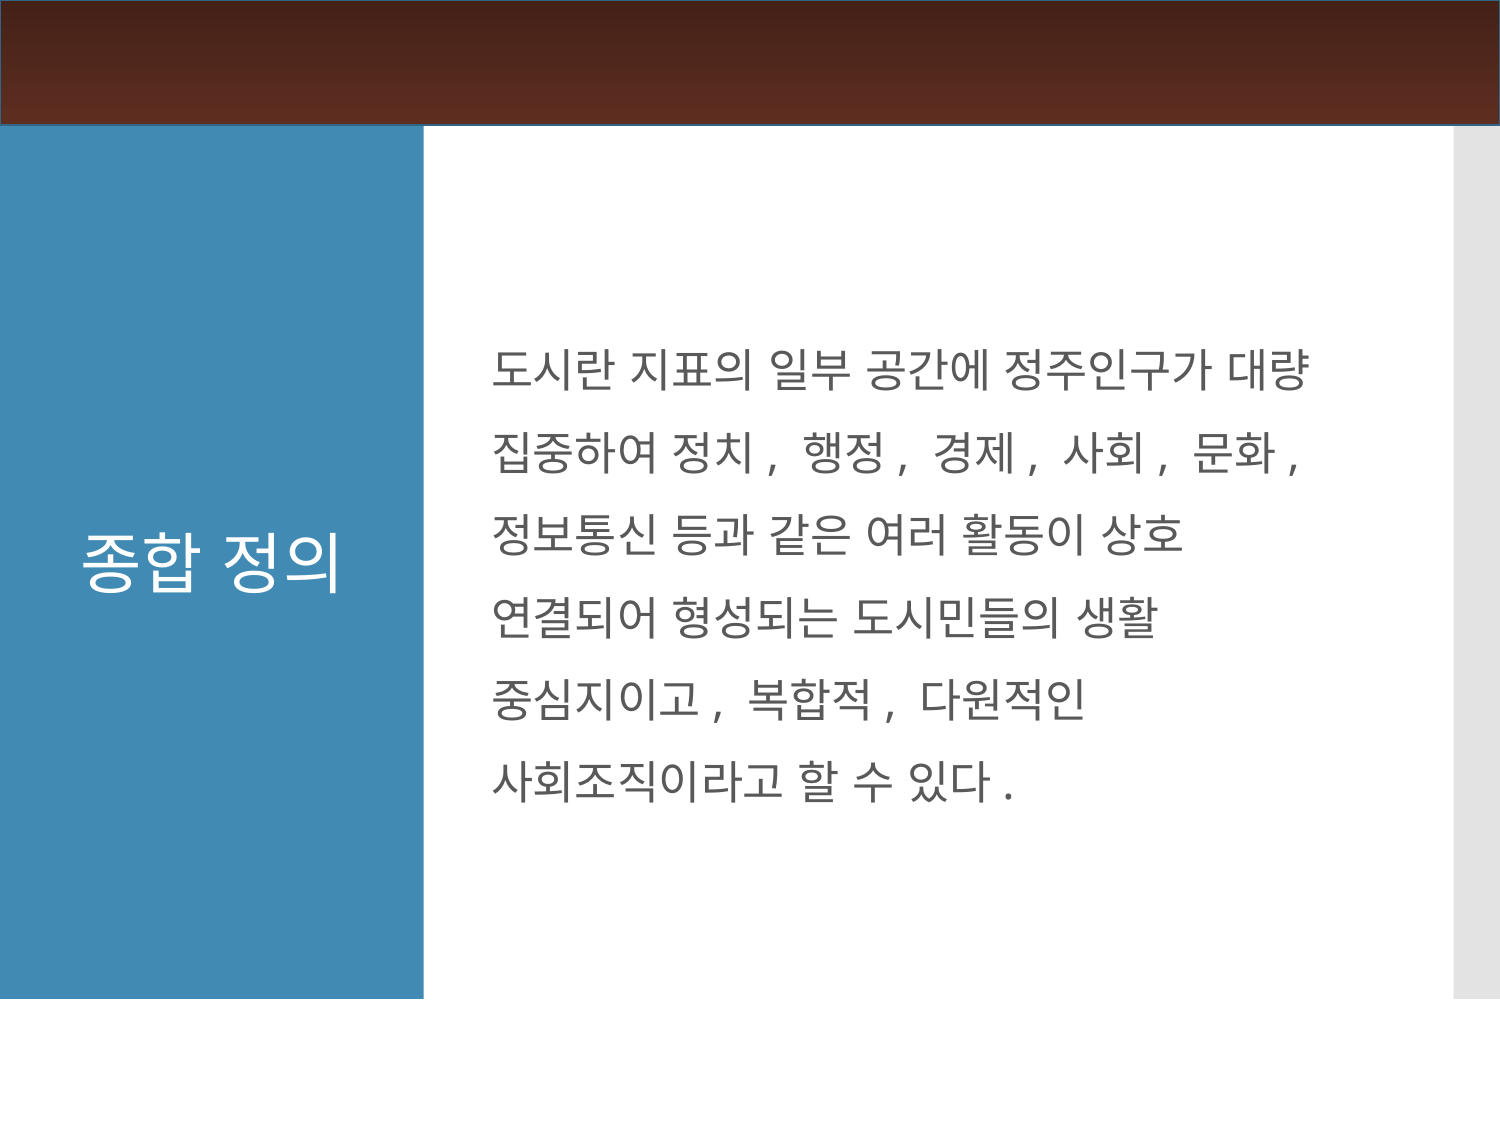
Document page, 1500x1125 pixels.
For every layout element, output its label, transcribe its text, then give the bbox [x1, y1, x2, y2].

list 도시란 지표의 일부 공간에 정주인구가 대량 집중하여 정치, 행정, 경제, 사회, 문화, 정보통신 등과 같은 여러 활동이 상호 연결되어 형성되는 도시민들의 생활 중심지이고, 복합적, 다원적인 사회조직이라고 할 수 있다. [476, 141, 1376, 982]
text_box 종합 정의 [29, 514, 396, 610]
text_box [0, 0, 1500, 126]
